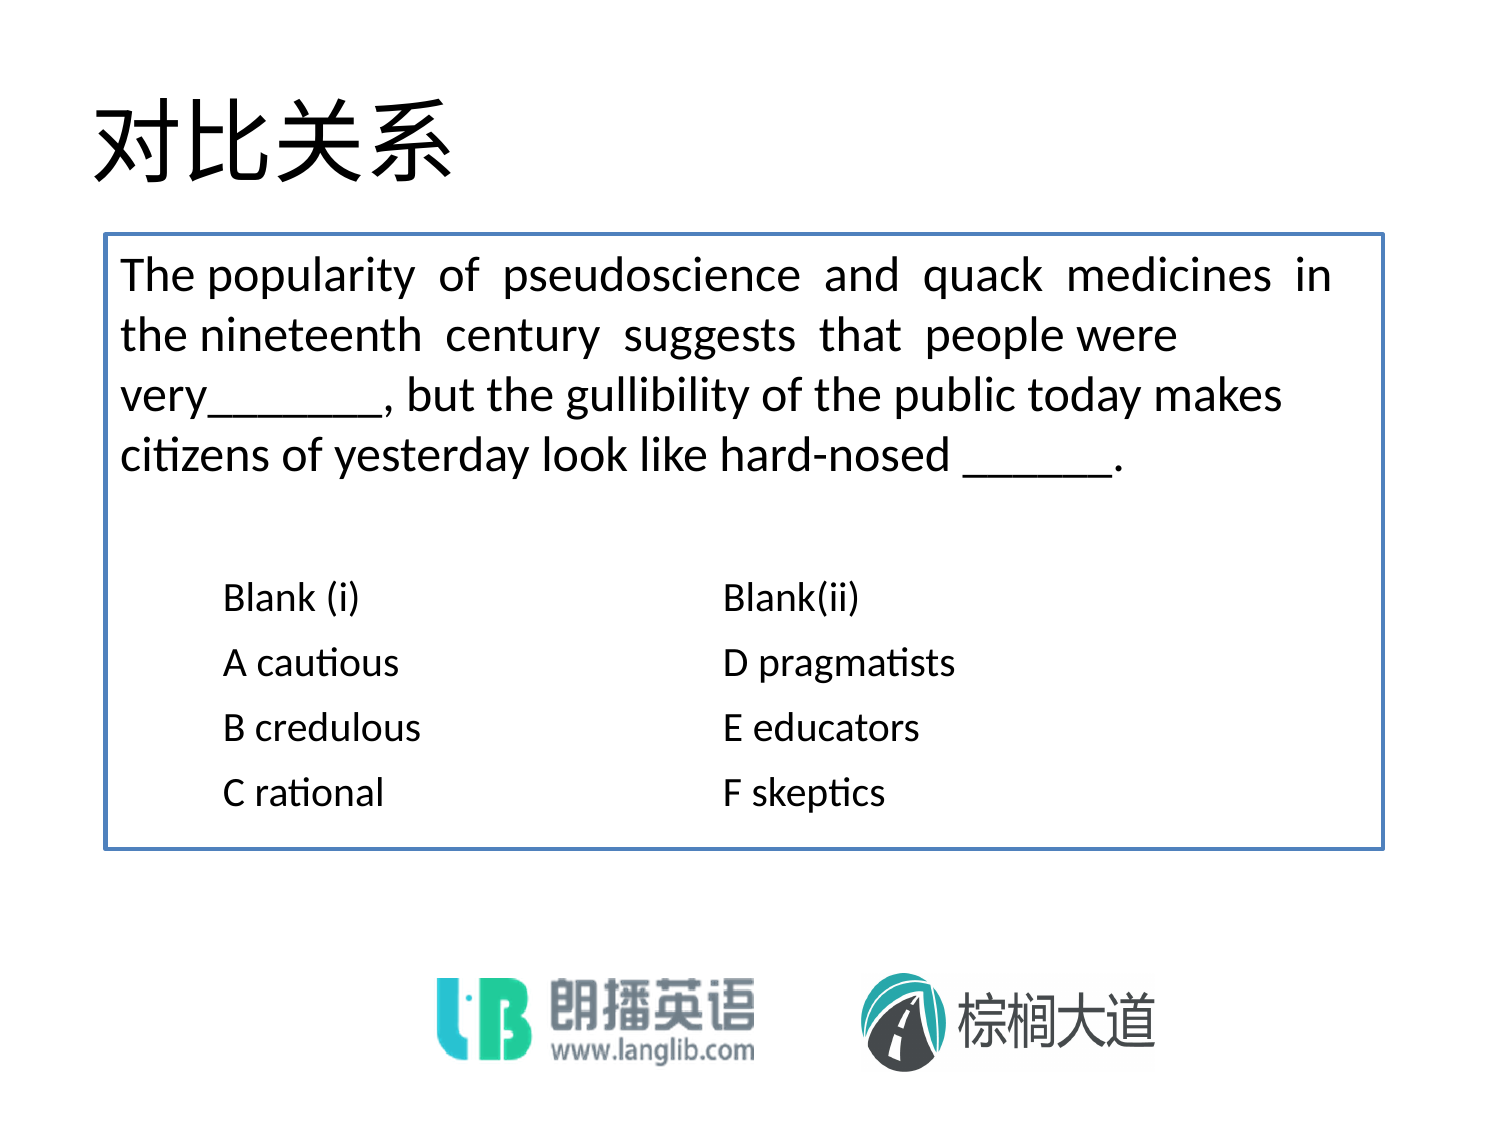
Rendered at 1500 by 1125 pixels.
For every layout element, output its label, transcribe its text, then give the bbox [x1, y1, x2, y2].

table_header Blank (i) [208, 573, 708, 638]
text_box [418, 949, 1156, 1096]
table_cell F skeptics [708, 768, 1208, 833]
table_cell C rational [208, 768, 708, 833]
table_cell E educators [708, 703, 1208, 768]
text_box The popularity of pseudoscience and quack medicines in the nineteenth century suggests that people were very_______, but the gullibility of the public today makes citizens of yesterday look like hard-nosed ______. [103, 232, 1385, 851]
table_header Blank(ii) [708, 573, 1208, 638]
title 对比关系 [75, 45, 1425, 233]
table_cell B credulous [208, 703, 708, 768]
table_cell D pragmatists [708, 638, 1208, 703]
table_cell A cautious [208, 638, 708, 703]
